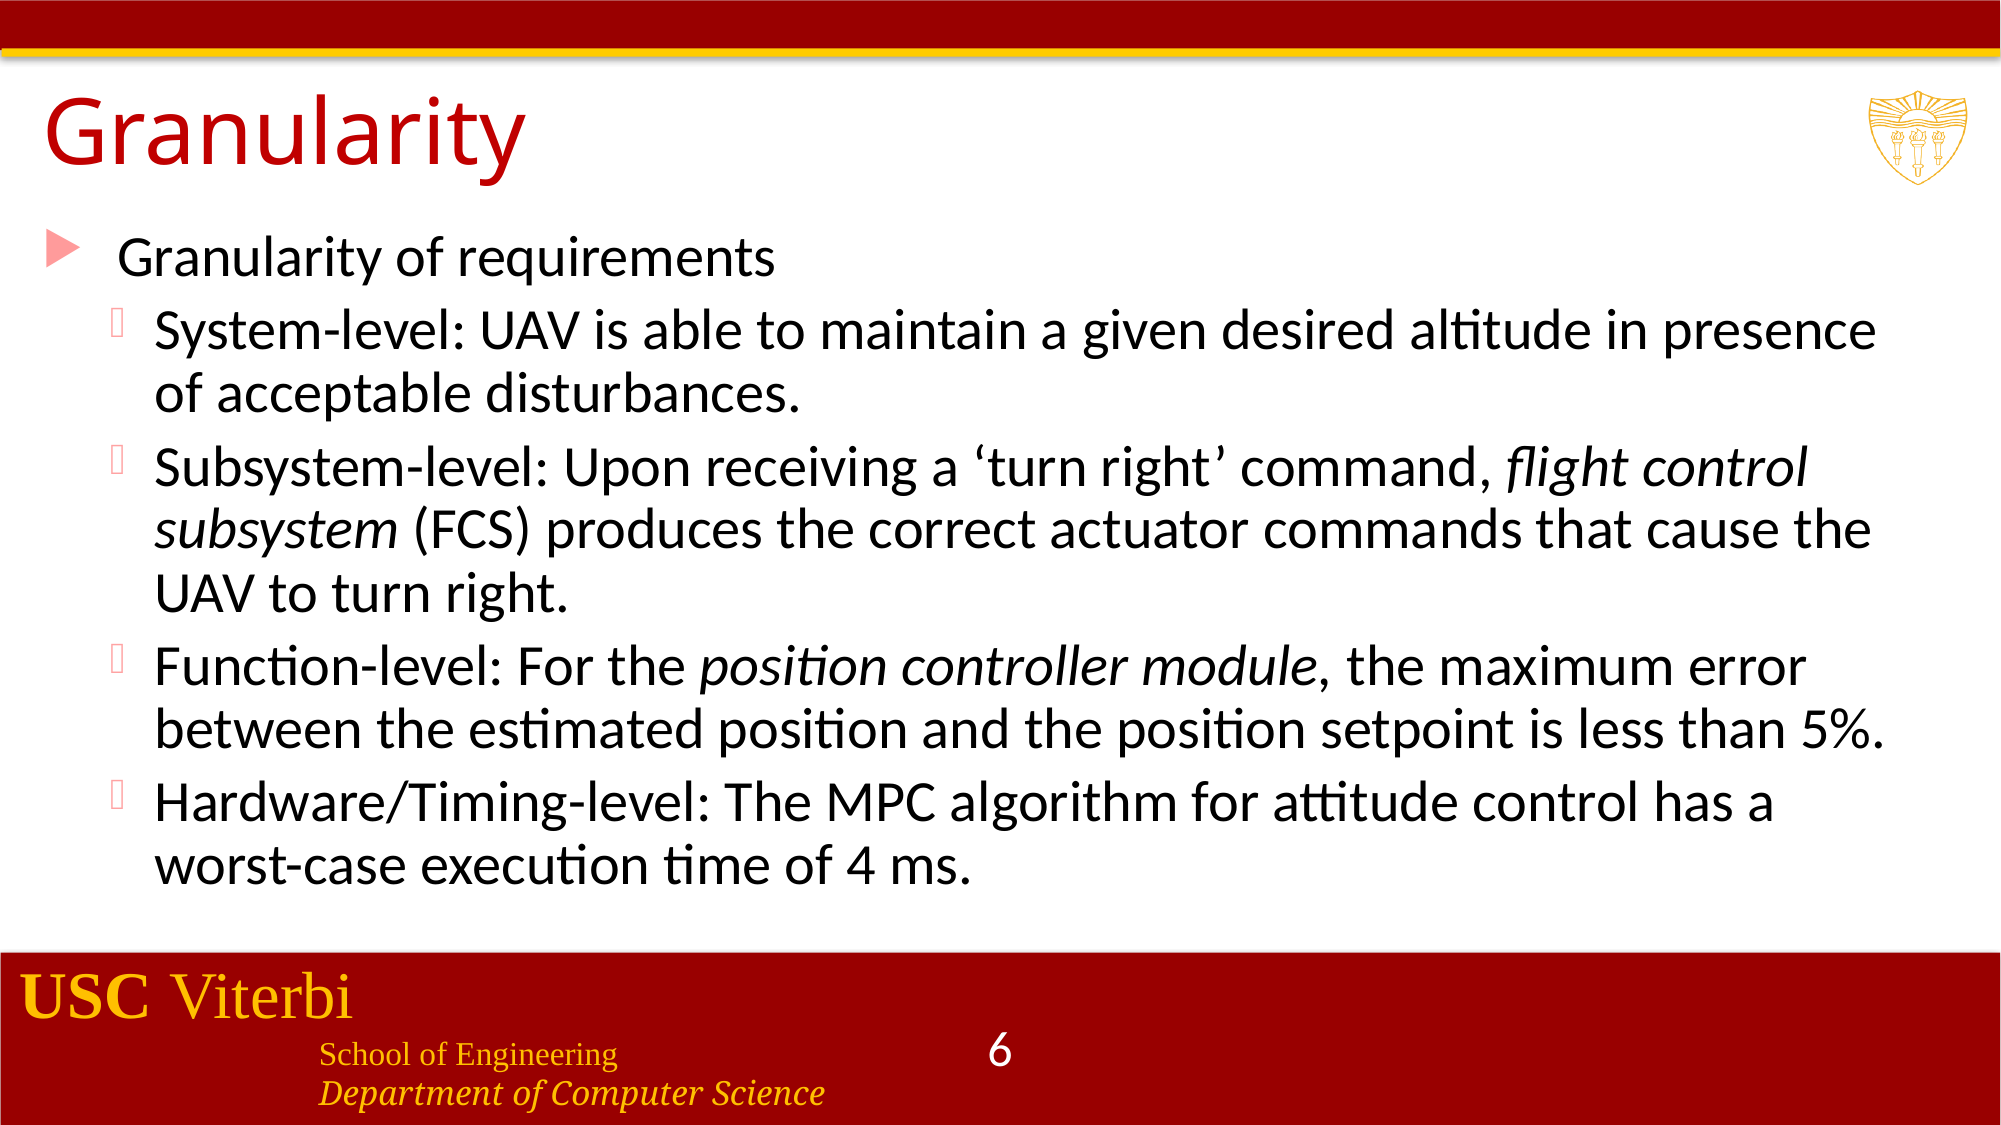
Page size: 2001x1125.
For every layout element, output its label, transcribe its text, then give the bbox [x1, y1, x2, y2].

picture [1836, 76, 2000, 199]
slide_number 6 [774, 1016, 1225, 1077]
title Granularity [27, 70, 1819, 199]
list Granularity of requirements System-level: UAV is able to maintain a given desired altitude in presence of acceptable disturbances. Subsystem-level: Upon receiving a ‘turn right’ command, flight control subsystem (FCS) produces the correct actuator commands that cause the UAV to turn right. Function-level: For the position controller module, the maximum error between the estimated position and the position setpoint is less than 5%. Hardware/Timing-level: The MPC algorithm for attitude control has a worst-case execution time of 4 ms. [27, 218, 1947, 933]
